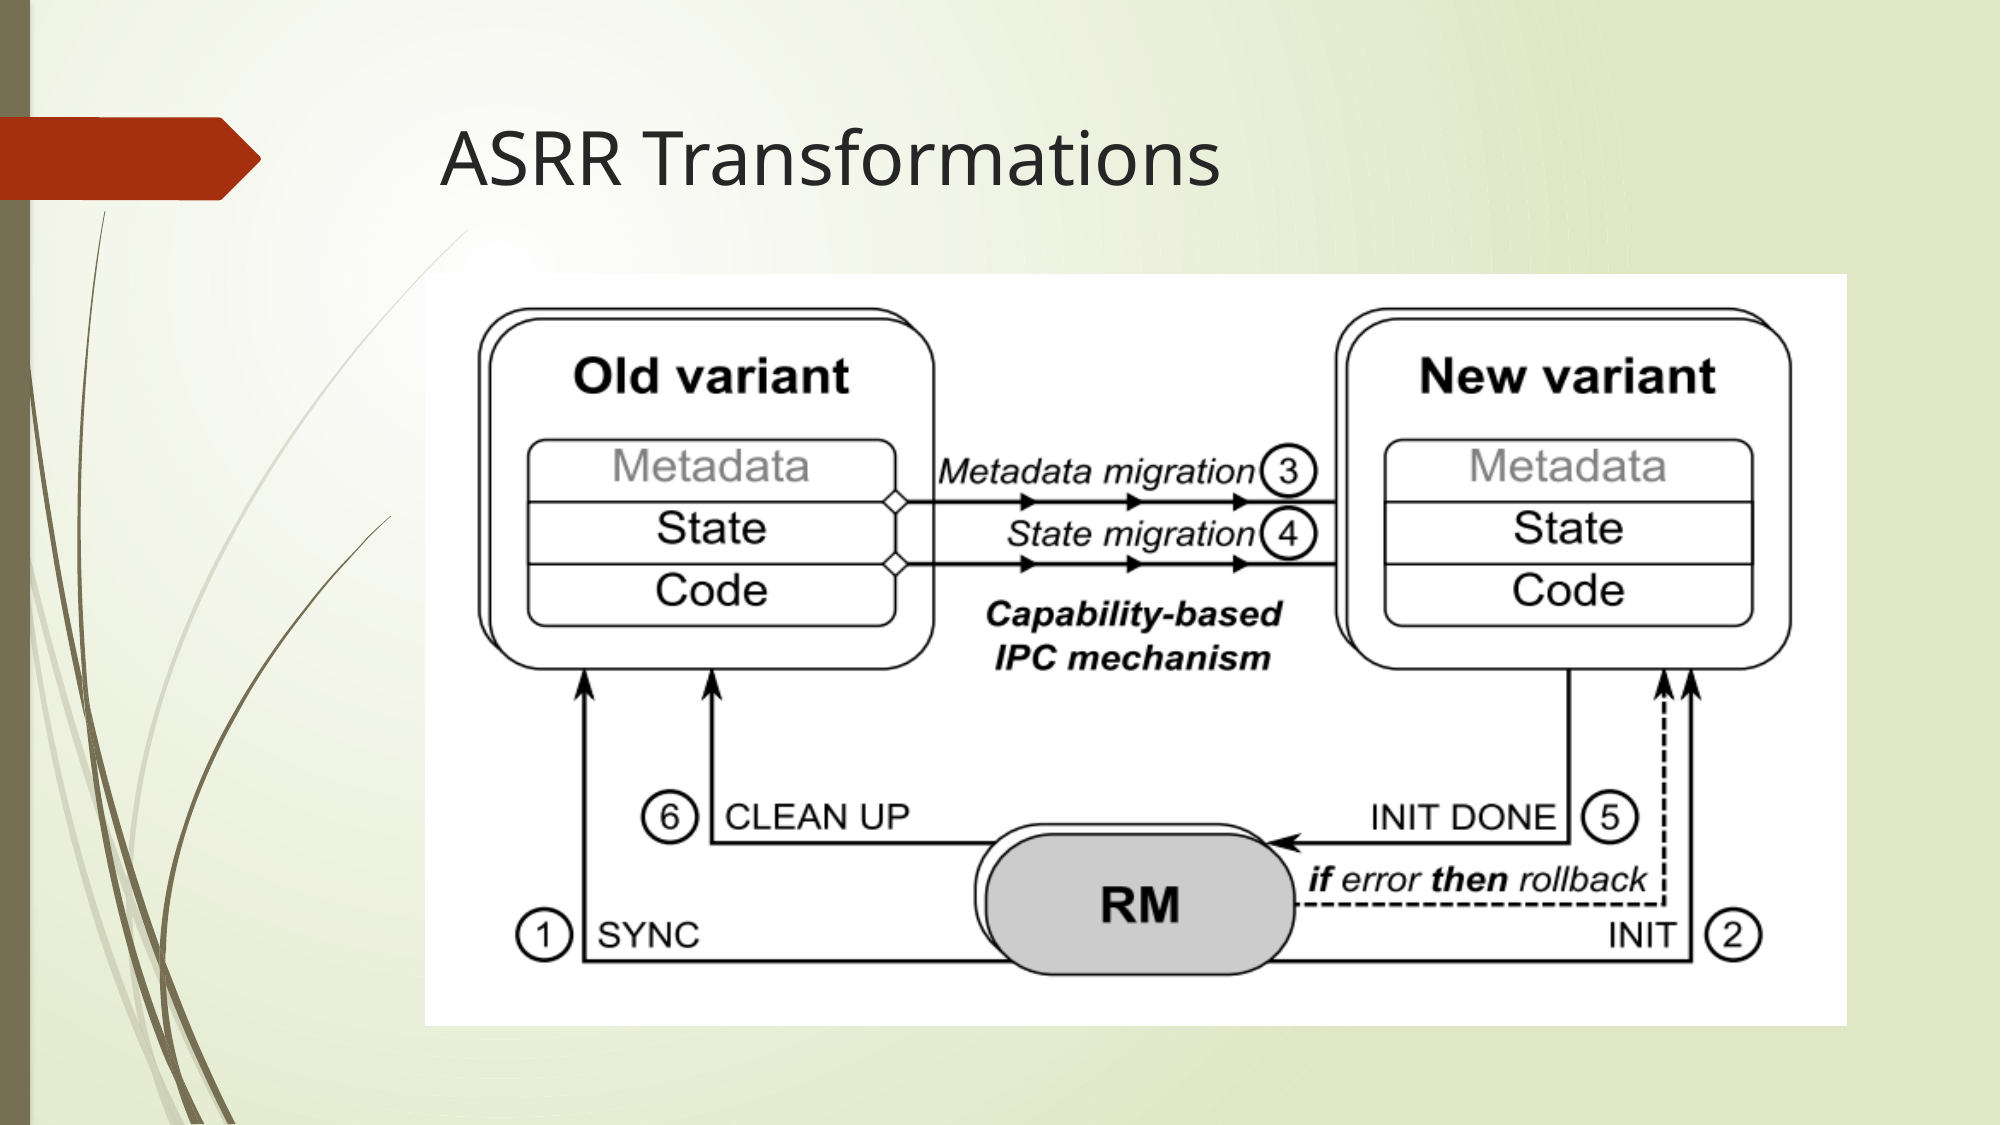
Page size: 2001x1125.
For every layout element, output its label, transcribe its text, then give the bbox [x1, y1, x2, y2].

title ASRR Transformations [425, 102, 1888, 313]
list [425, 274, 1848, 1027]
